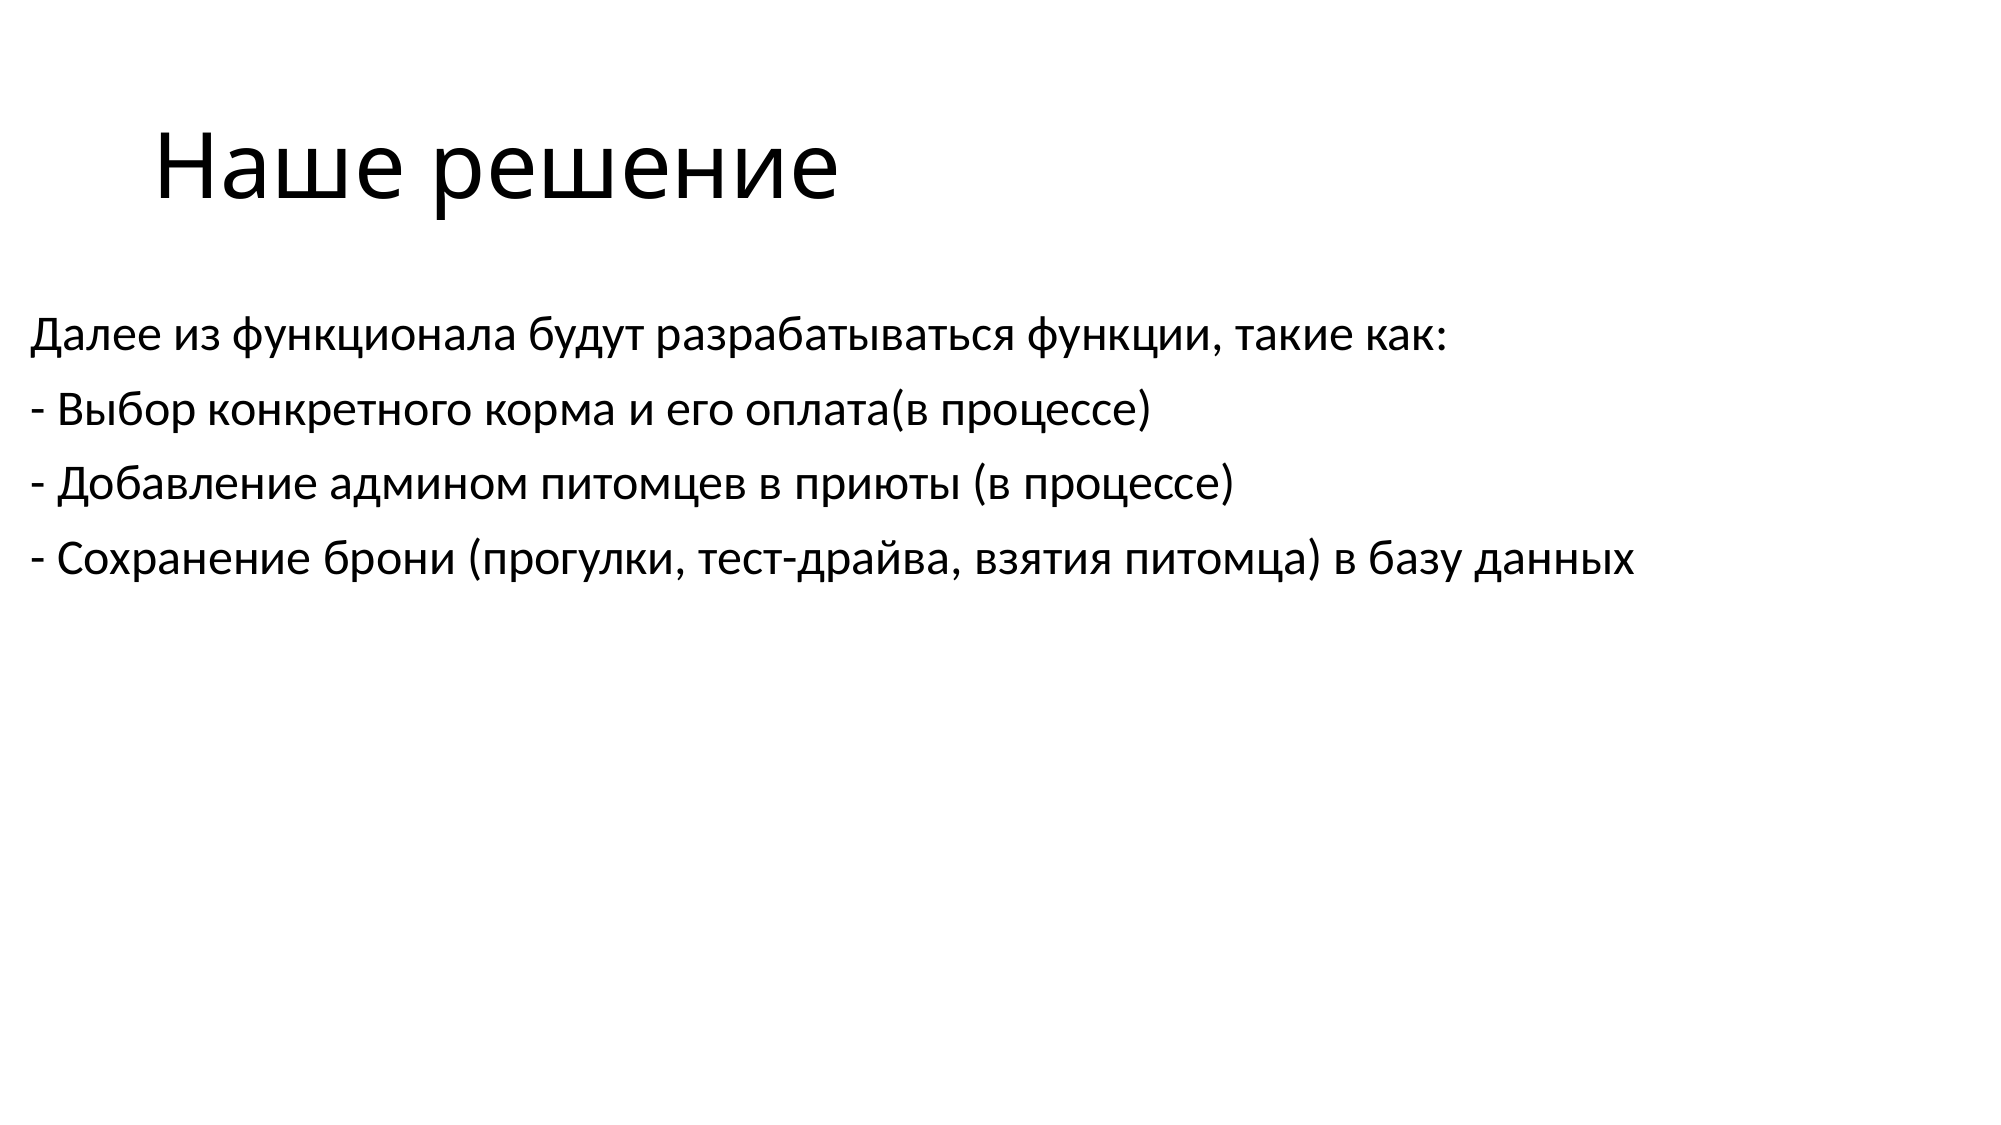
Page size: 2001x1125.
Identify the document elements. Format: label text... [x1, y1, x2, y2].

title Наше решение [137, 59, 1863, 278]
list Далее из функционала будут разрабатываться функции, такие как: - Выбор конкретного корма и его оплата(в процессе) - Добавление админом питомцев в приюты (в процессе) - Сохранение брони (прогулки, тест-драйва, взятия питомца) в базу данных [15, 299, 1741, 1014]
